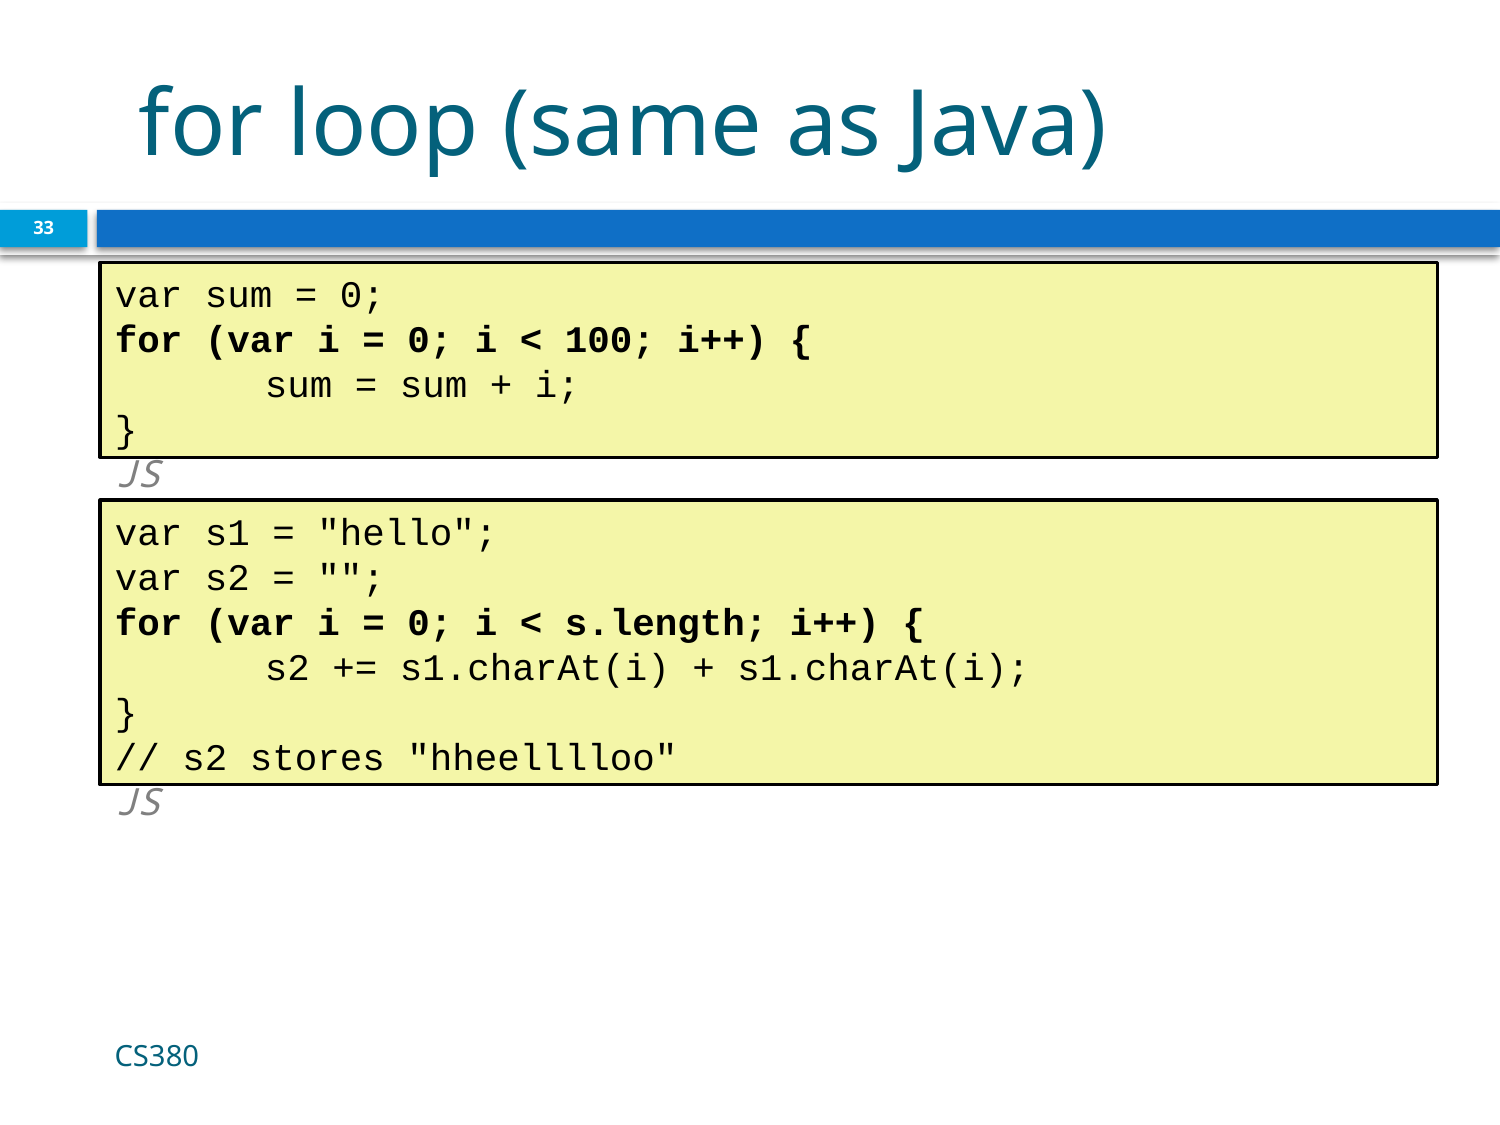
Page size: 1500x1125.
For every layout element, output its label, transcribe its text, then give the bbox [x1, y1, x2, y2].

text_box CS380 [99, 1025, 990, 1085]
text_box <number> [0, 208, 88, 249]
text_box for loop (same as Java) [100, 37, 1438, 200]
text_box var s1 = "hello"; var s2 = ""; for (var i = 0; i < s.length; i++) { s2 += s1.charAt(i) + s1.charAt(i); } // s2 stores "hheelllloo" JS [99, 500, 1438, 785]
text_box var sum = 0; for (var i = 0; i < 100; i++) { sum = sum + i; } JS [99, 262, 1438, 458]
